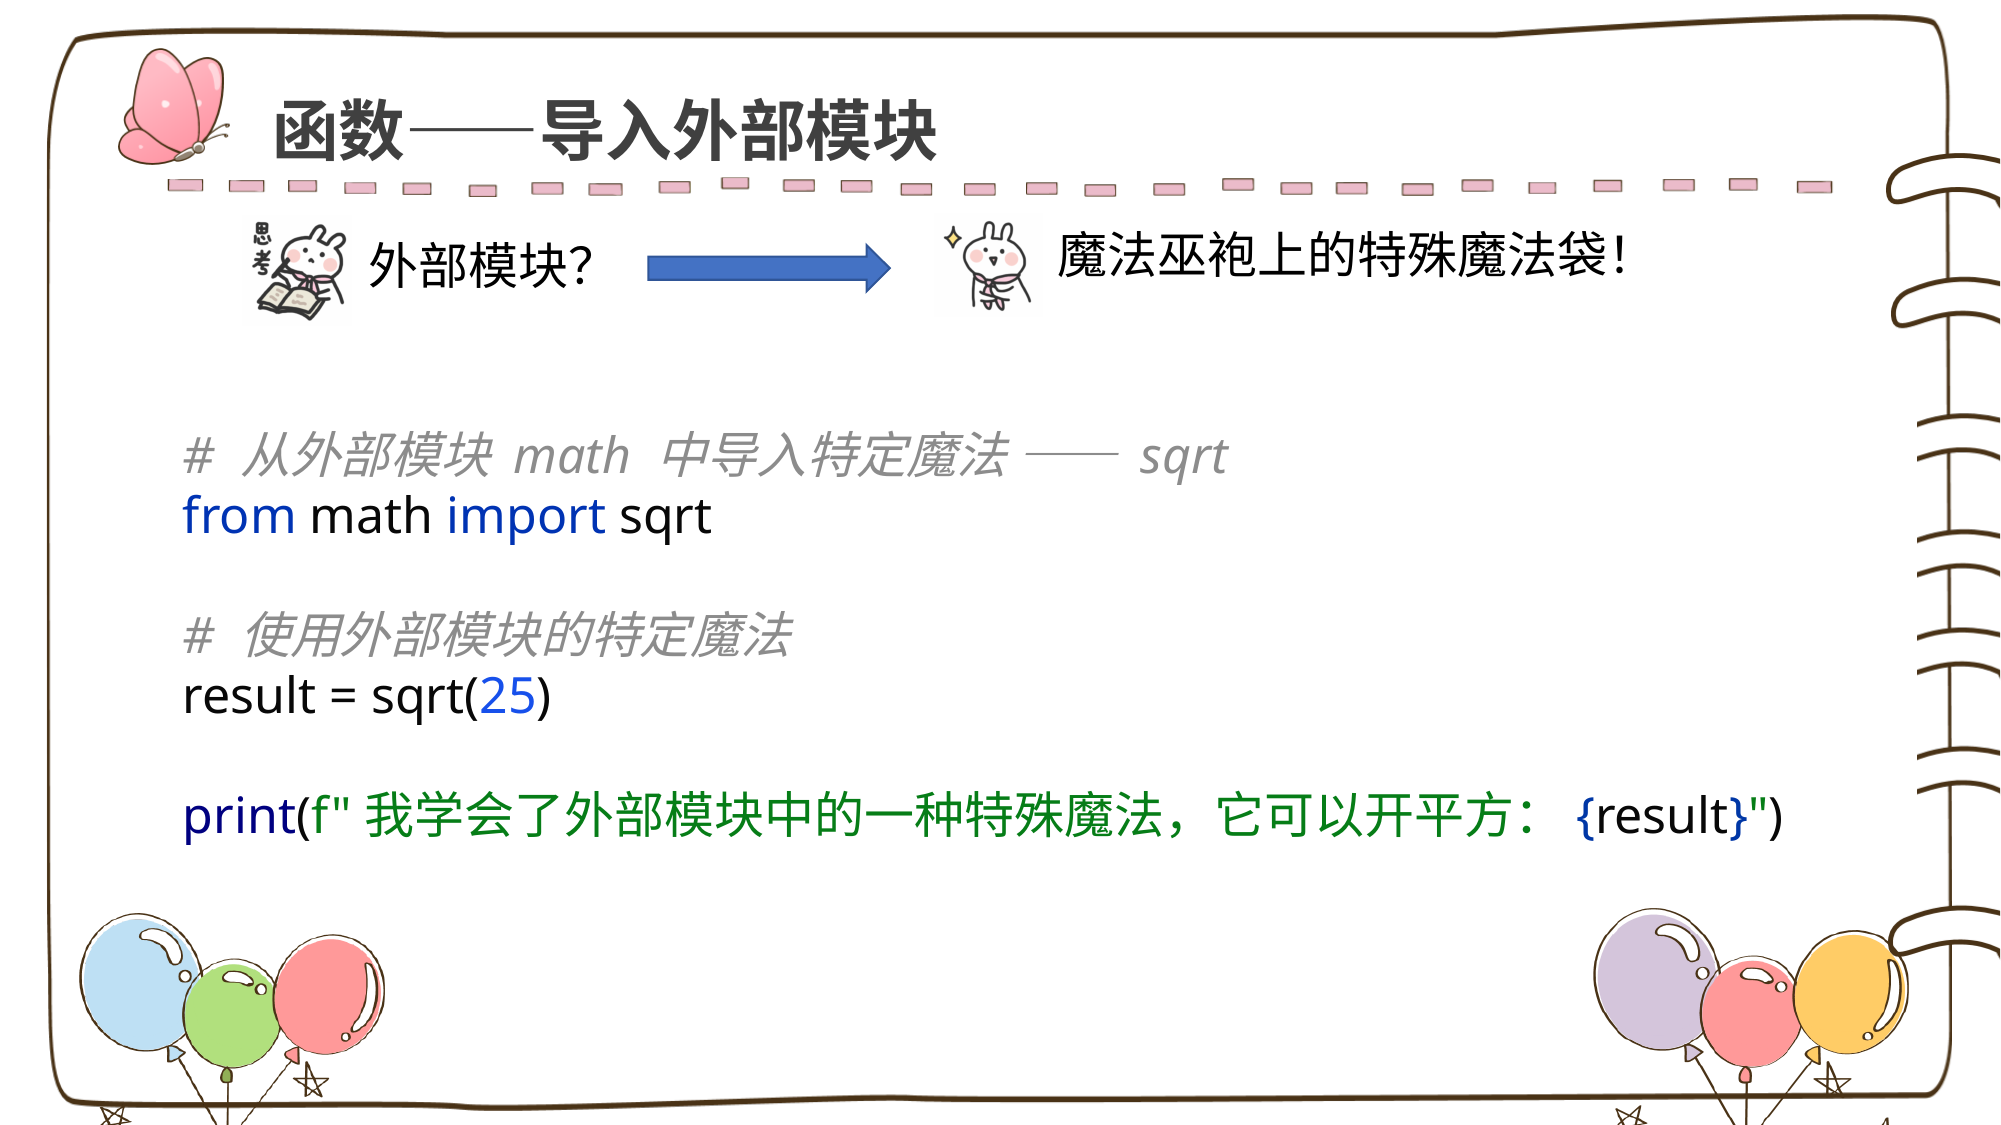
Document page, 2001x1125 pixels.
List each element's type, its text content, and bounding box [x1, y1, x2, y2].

text_box 函数——导入外部模块 [257, 81, 1497, 177]
text_box [647, 242, 892, 294]
text_box 外部模块？ [353, 227, 678, 302]
text_box 魔法巫袍上的特殊魔法袋！ [1043, 215, 1720, 291]
text_box # 从外部模块 math 中导入特定魔法 —— sqrt from math import sqrt # 使用外部模块的特定魔法 result = sqrt(25) print(f"我学会了外部模块中的一种特殊魔法，它可以开平方：{result}") [167, 415, 1917, 851]
picture [46, 14, 2001, 1125]
